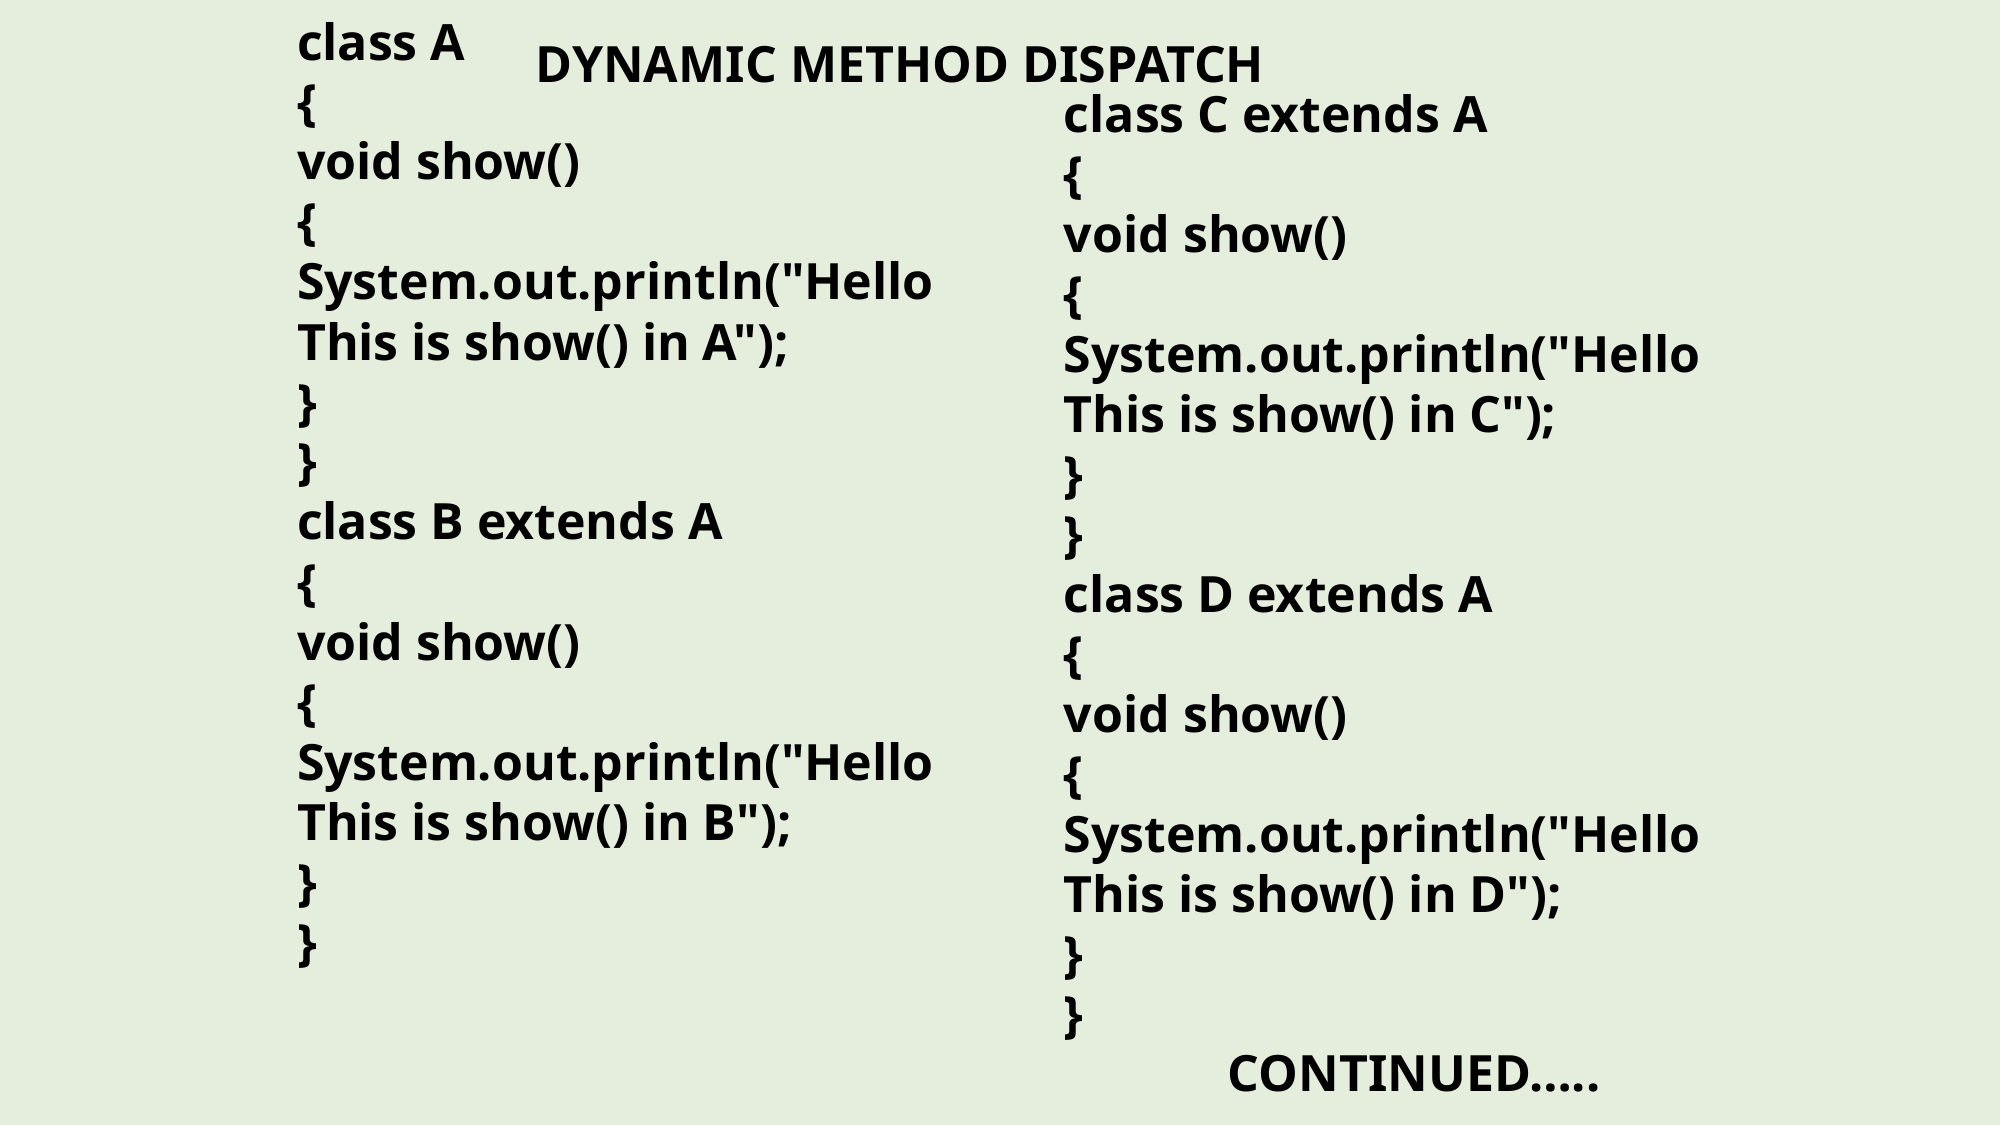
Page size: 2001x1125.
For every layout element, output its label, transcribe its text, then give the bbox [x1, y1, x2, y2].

text_box class A { void show() { System.out.println("Hello This is show() in A"); } } class B extends A { void show() { System.out.println("Hello This is show() in B"); } } [282, 100, 983, 950]
text_box DYNAMIC METHOD DISPATCH [275, 24, 1525, 100]
text_box CONTINUED….. [1213, 1034, 1726, 1110]
text_box class C extends A { void show() { System.out.println("Hello This is show() in C"); } } class D extends A { void show() { System.out.println("Hello This is show() in D"); } } [1049, 74, 1726, 1125]
